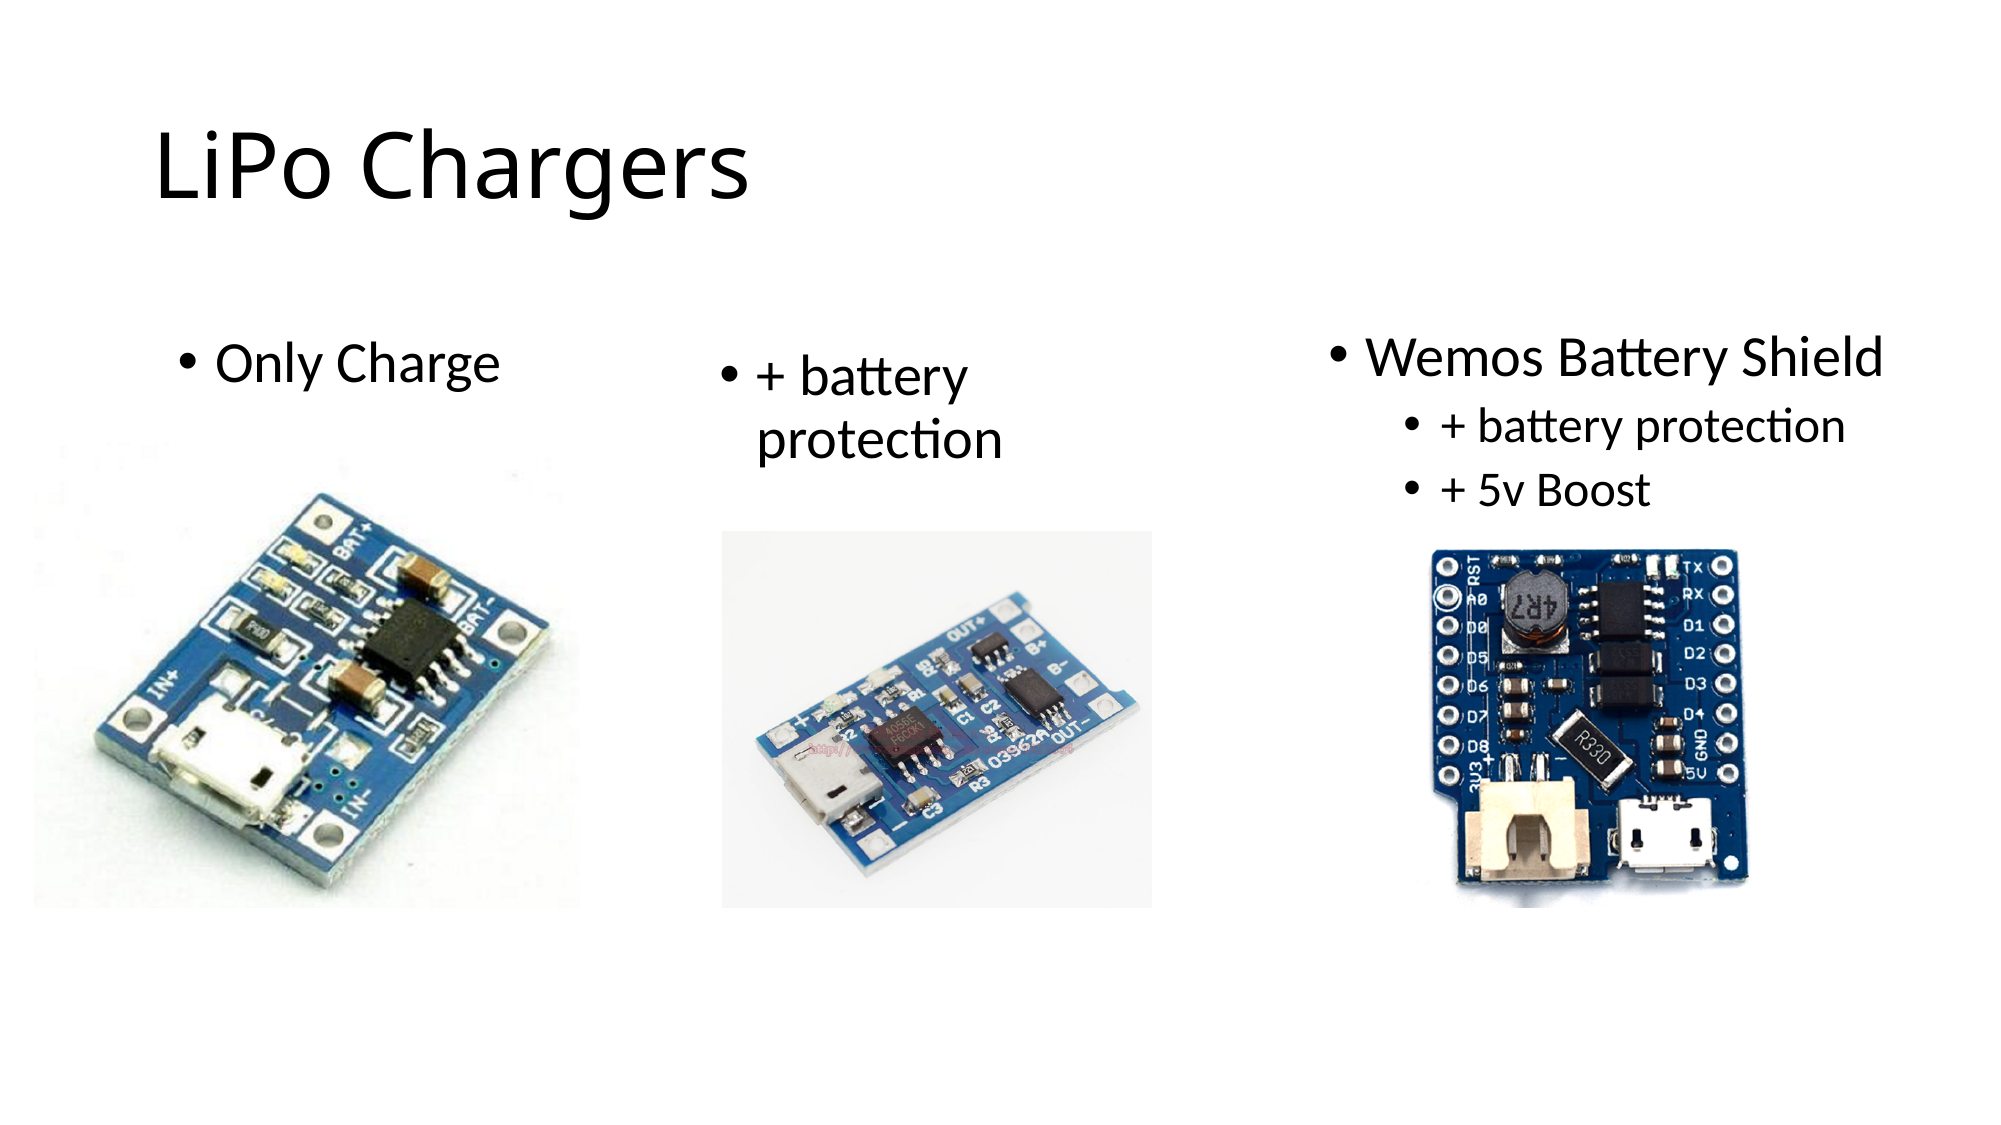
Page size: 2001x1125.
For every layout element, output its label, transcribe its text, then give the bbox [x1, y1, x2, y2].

text_box Wemos Battery Shield + battery protection + 5v Boost [1313, 318, 1948, 1032]
title LiPo Chargers [137, 59, 1863, 278]
picture [722, 531, 1152, 908]
picture [34, 442, 580, 908]
text_box Only Charge [162, 324, 699, 1039]
picture [1412, 541, 1762, 908]
list + battery protection [704, 337, 1240, 1052]
